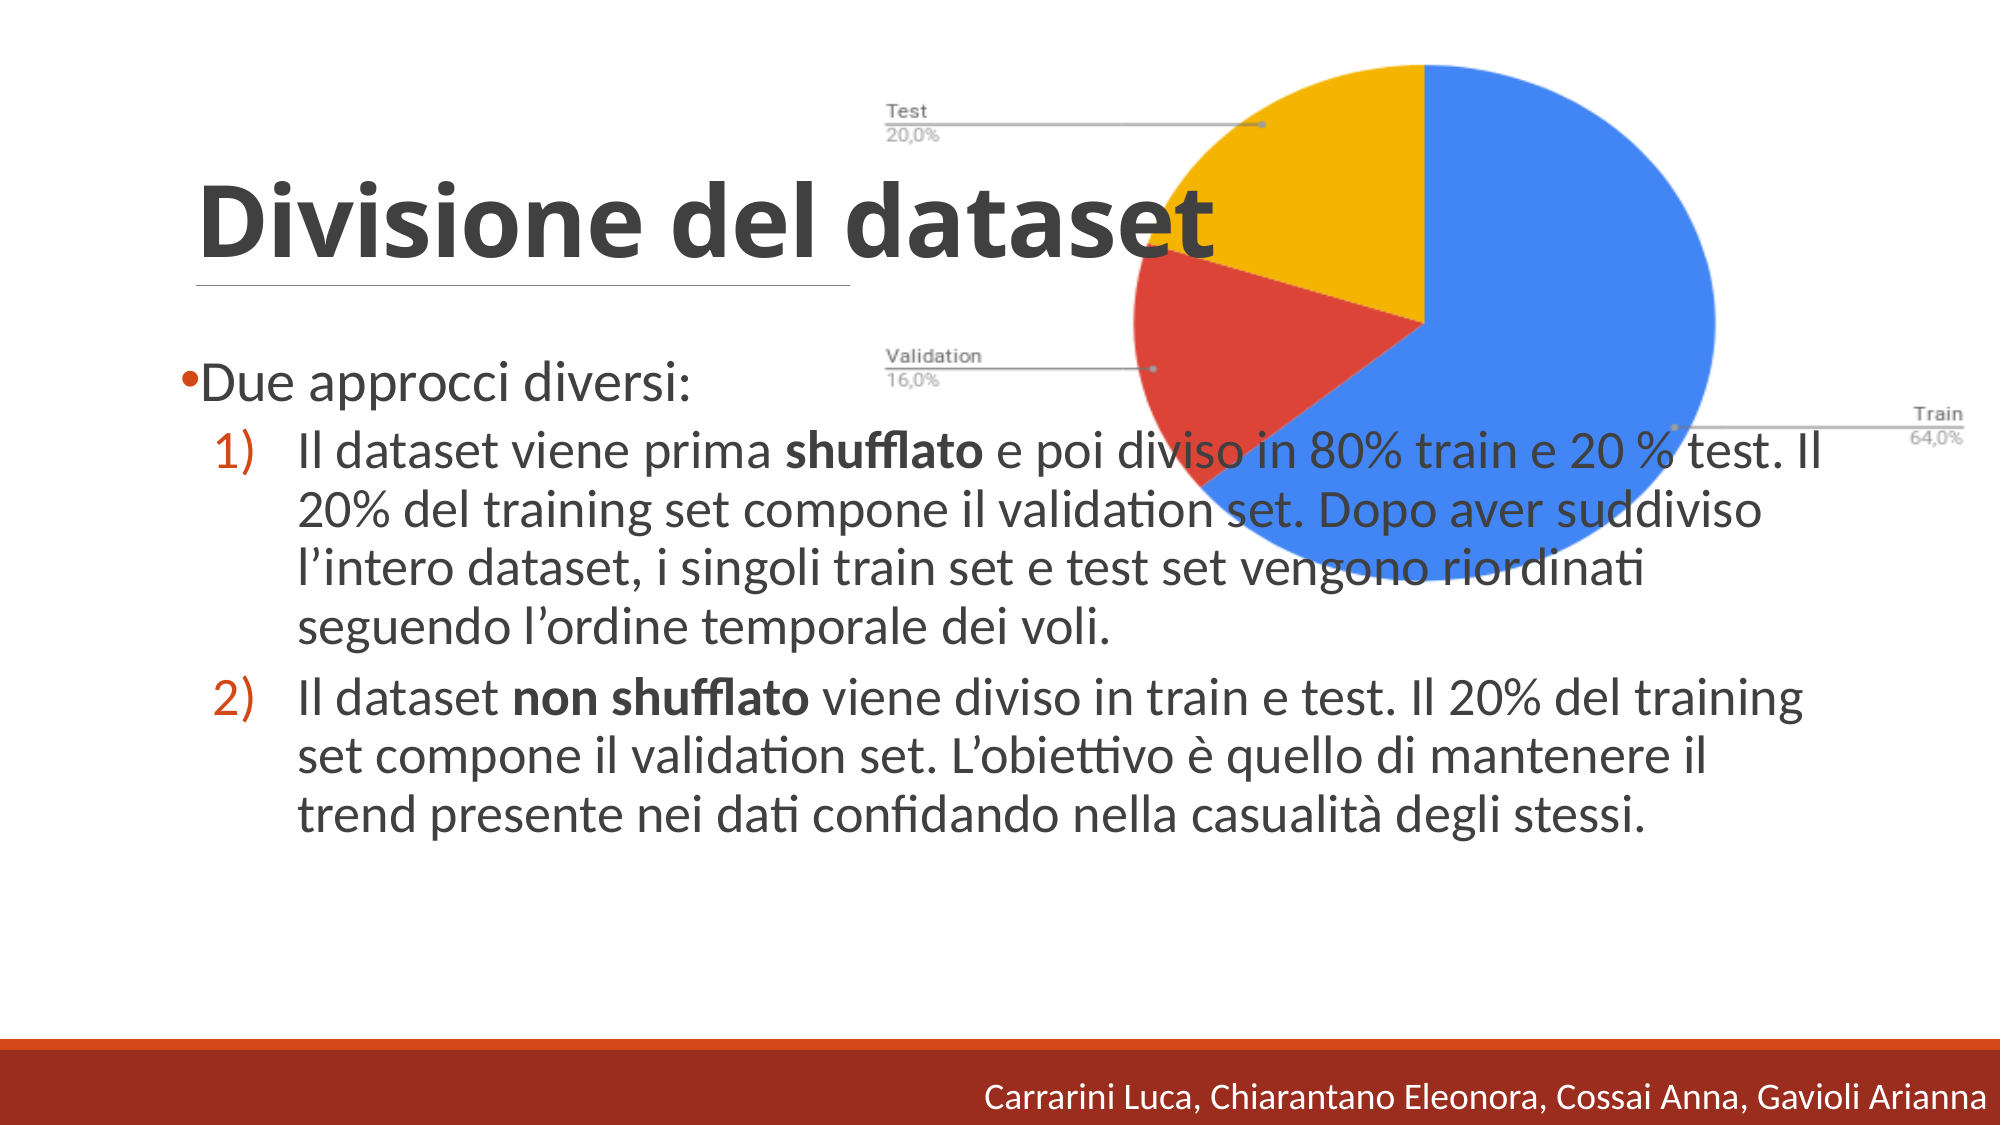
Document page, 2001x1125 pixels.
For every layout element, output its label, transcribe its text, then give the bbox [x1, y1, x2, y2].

title Divisione del dataset [180, 47, 847, 285]
list Due approcci diversi: Il dataset viene prima shufflato e poi diviso in 80% train e 20 % test. Il 20% del training set compone il validation set. Dopo aver suddiviso l’intero dataset, i singoli train set e test set vengono riordinati seguendo l’ordine temporale dei voli. Il dataset non shufflato viene diviso in train e test. Il 20% del training set compone il validation set. L’obiettivo è quello di mantenere il trend presente nei dati confidando nella casualità degli stessi. [180, 302, 1830, 963]
picture [849, 46, 2000, 614]
text_box Carrarini Luca, Chiarantano Eleonora, Cossai Anna, Gavioli Arianna [969, 1064, 2000, 1125]
